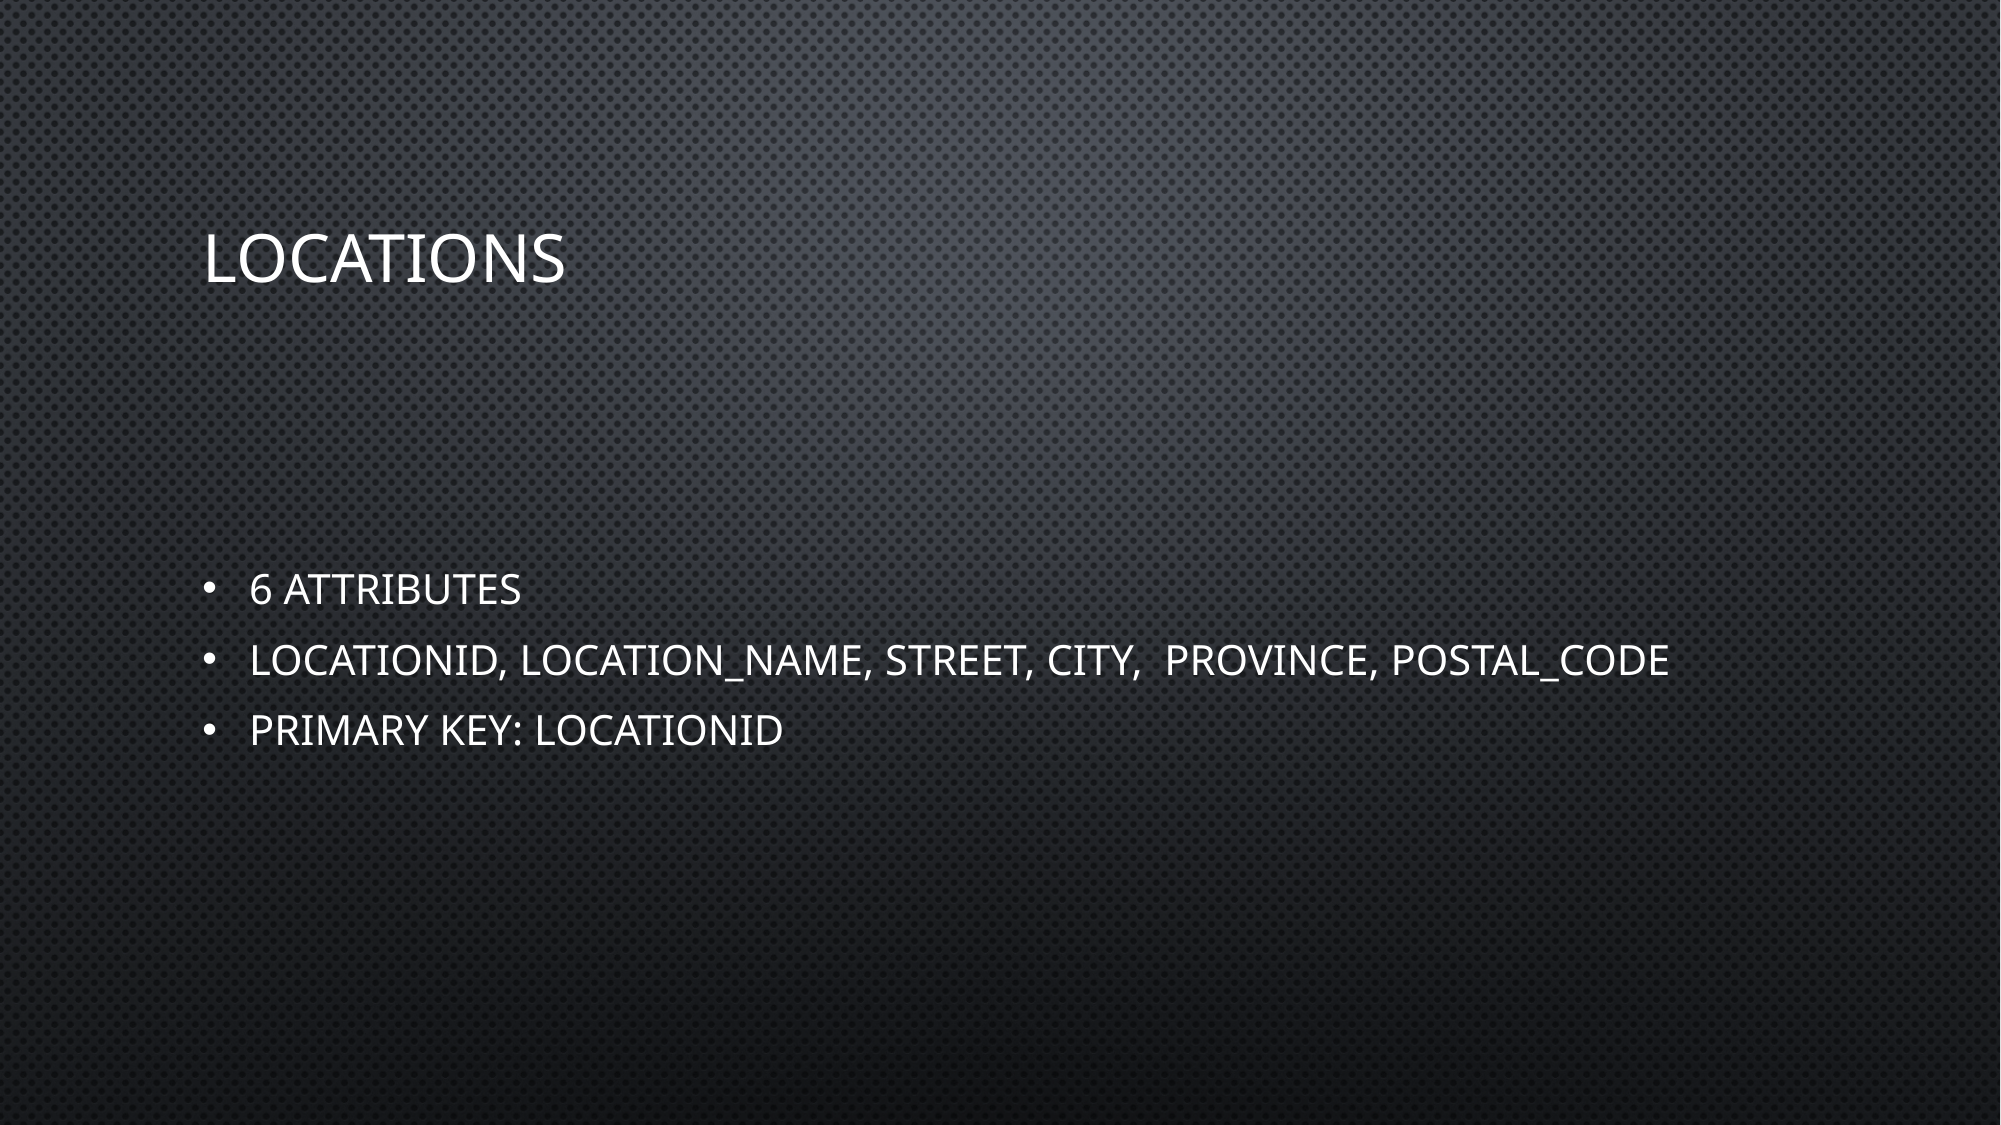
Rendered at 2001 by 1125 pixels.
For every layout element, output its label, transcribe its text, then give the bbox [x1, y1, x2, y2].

title Locations [187, 99, 1813, 413]
list 6 Attributes LocationID, Location_name, Street, City, Province, Postal_code Primary Key: LocationID [187, 437, 1813, 950]
